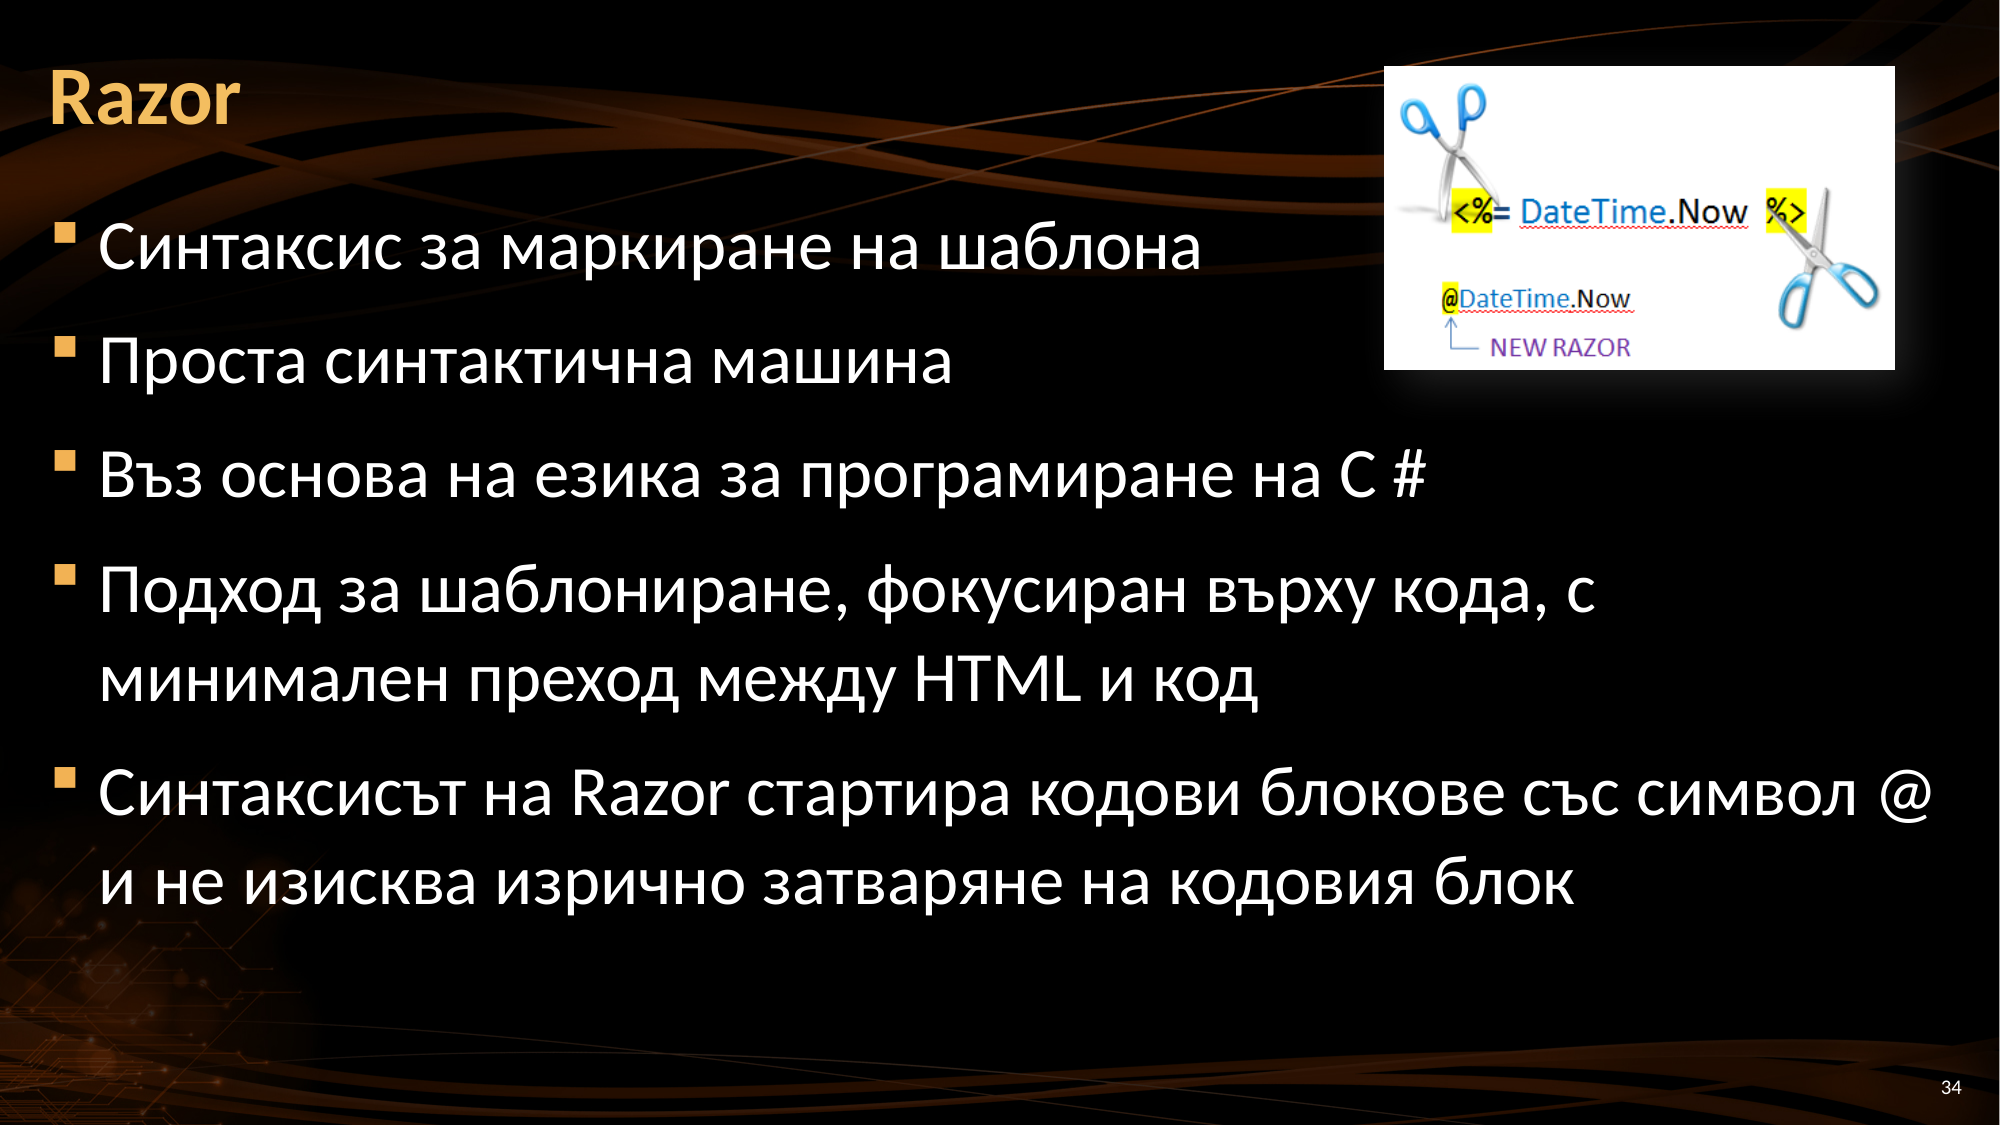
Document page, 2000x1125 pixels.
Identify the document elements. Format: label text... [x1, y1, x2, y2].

title Razor [30, 6, 1602, 189]
picture [0, 0, 2000, 1125]
list Синтаксис за маркиране на шаблона Проста синтактична машина Въз основа на езика за програмиране на C # Подход за шаблониране, фокусиран върху кода, с минимален преход между HTML и код Синтаксисът на Razor стартира кодови блокове със символ @ и не изисква изрично затваряне на кодовия блок [31, 188, 1968, 1103]
